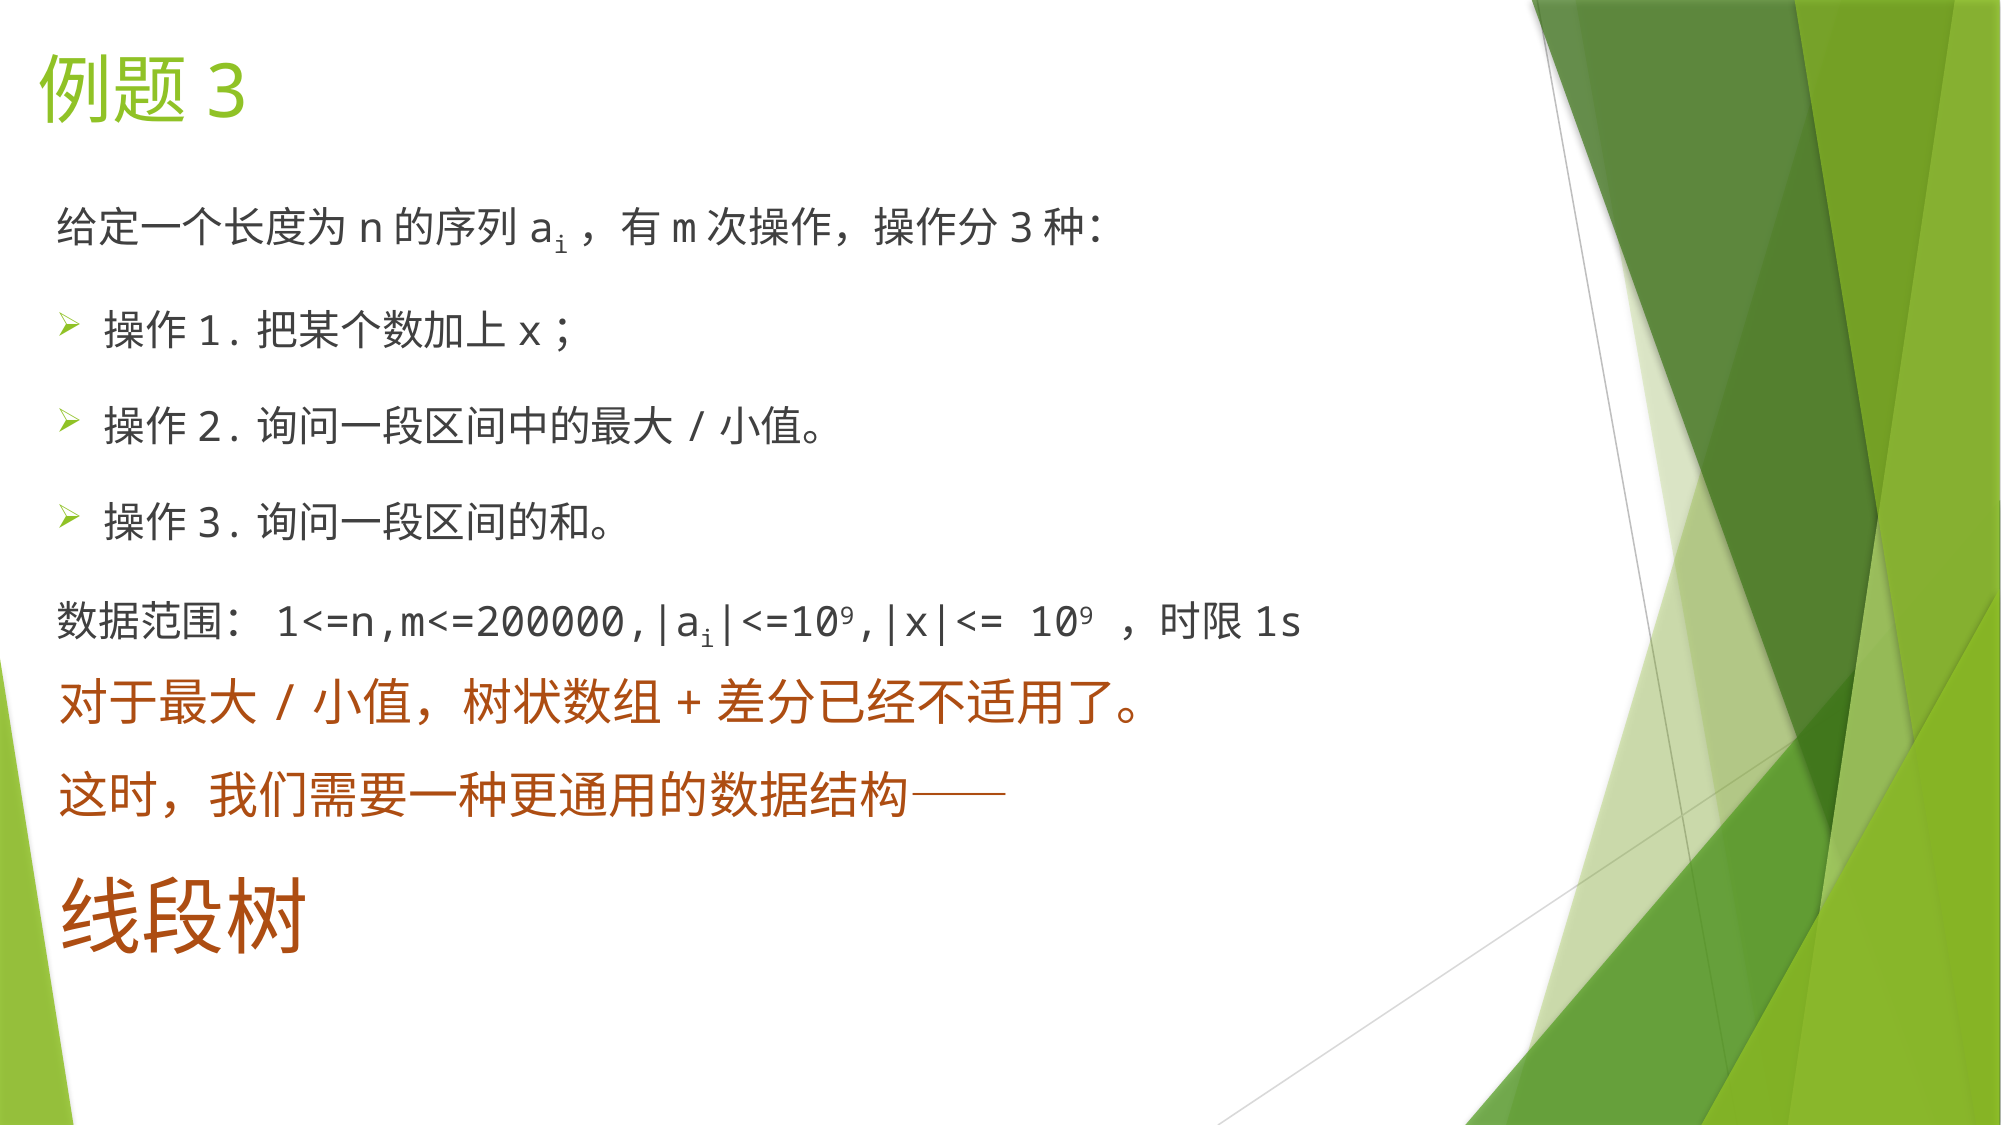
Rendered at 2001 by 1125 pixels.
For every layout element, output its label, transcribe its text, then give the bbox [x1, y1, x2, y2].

list 给定一个长度为n的序列ai，有m次操作，操作分3种： 操作1.把某个数加上x； 操作2.询问一段区间中的最大/小值。 操作3.询问一段区间的和。 数据范围：1<=n,m<=200000,|ai|<=109,|x|<= 109 ，时限1s [41, 165, 1942, 646]
text_box 对于最大/小值，树状数组+差分已经不适用了。 这时，我们需要一种更通用的数据结构—— 线段树 [43, 651, 1942, 1110]
text_box 例题3 [22, 34, 1433, 151]
